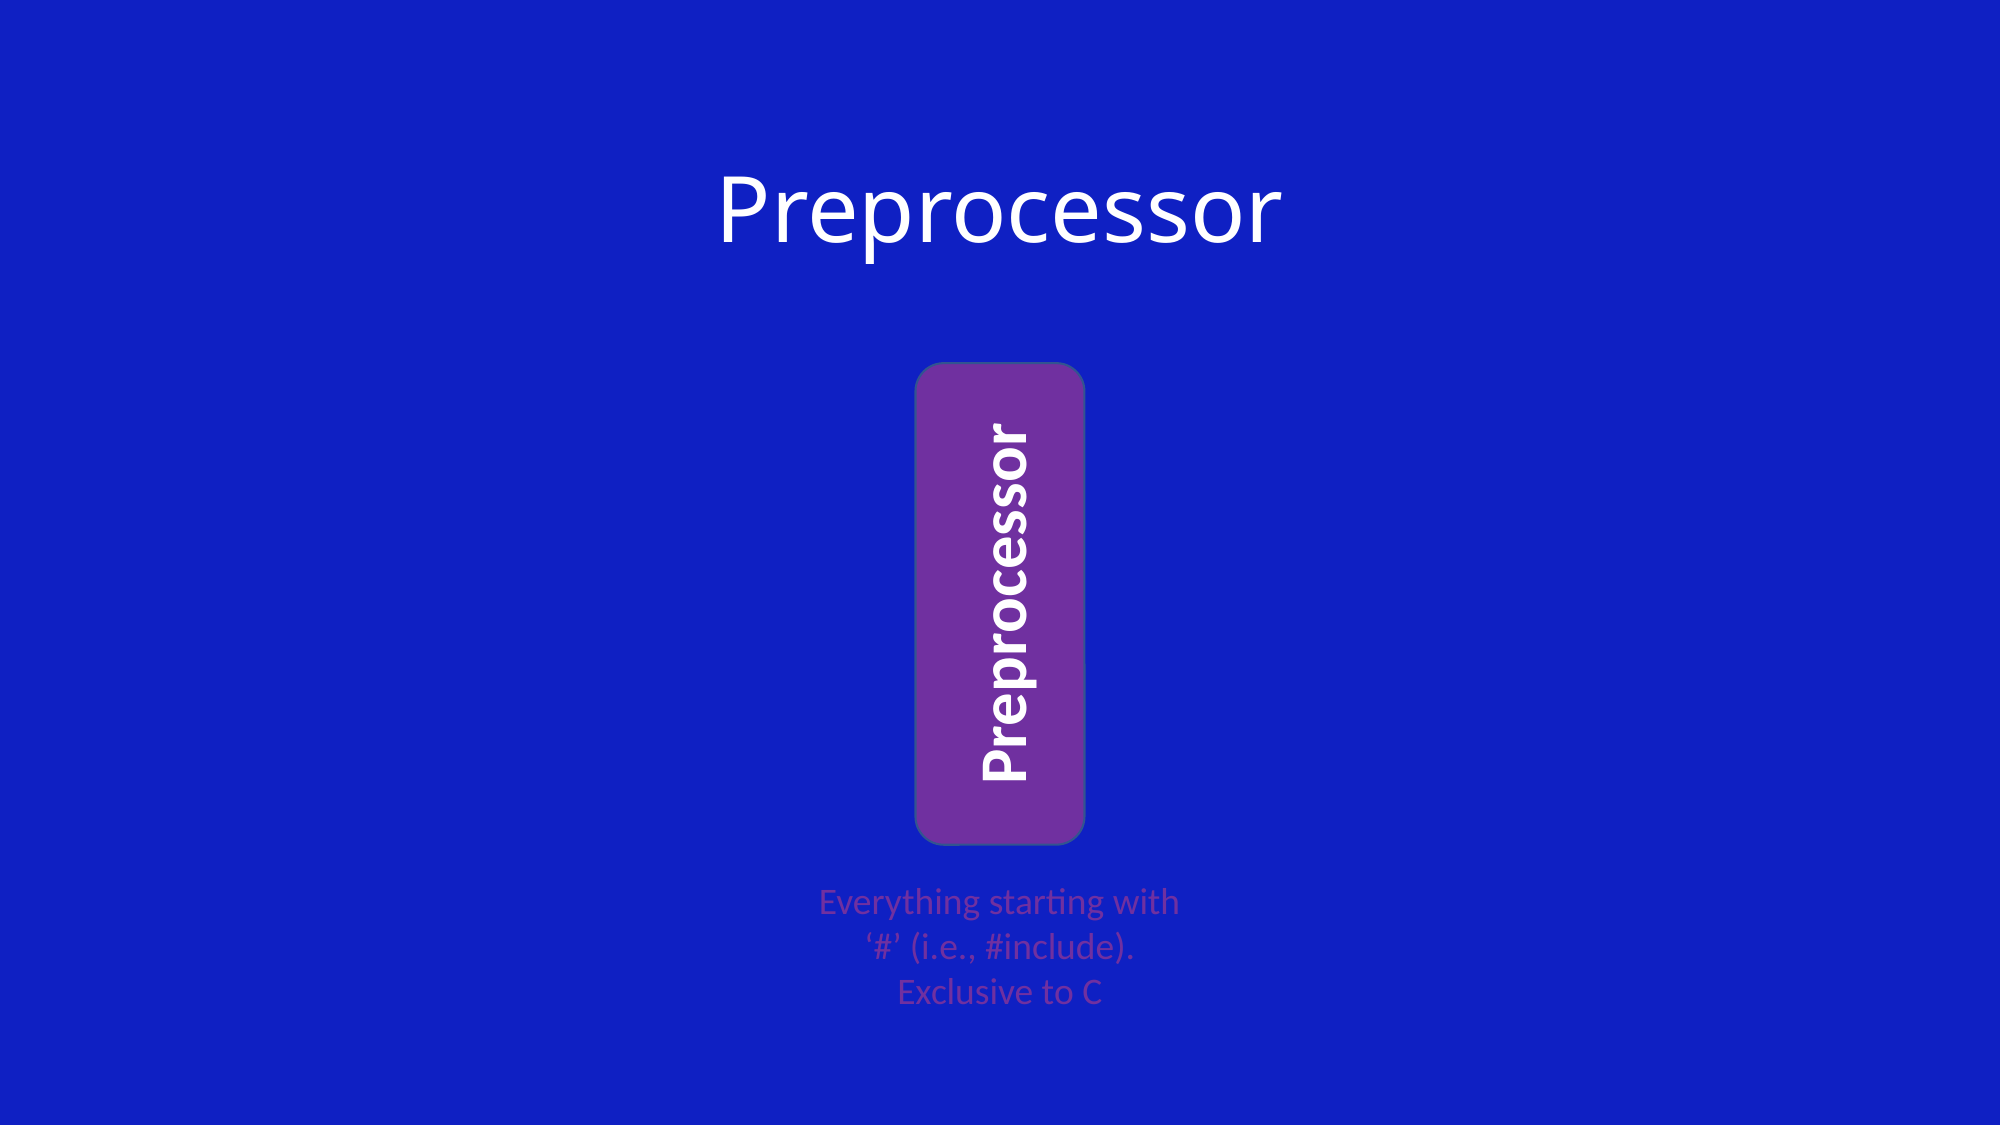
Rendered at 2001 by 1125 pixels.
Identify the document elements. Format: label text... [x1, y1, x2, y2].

text_box Everything starting with ‘#’ (i.e., #include). Exclusive to C [802, 869, 1198, 1020]
title Preprocessor [137, 103, 1863, 322]
text_box Preprocessor [951, 388, 1047, 820]
text_box [914, 362, 1086, 846]
